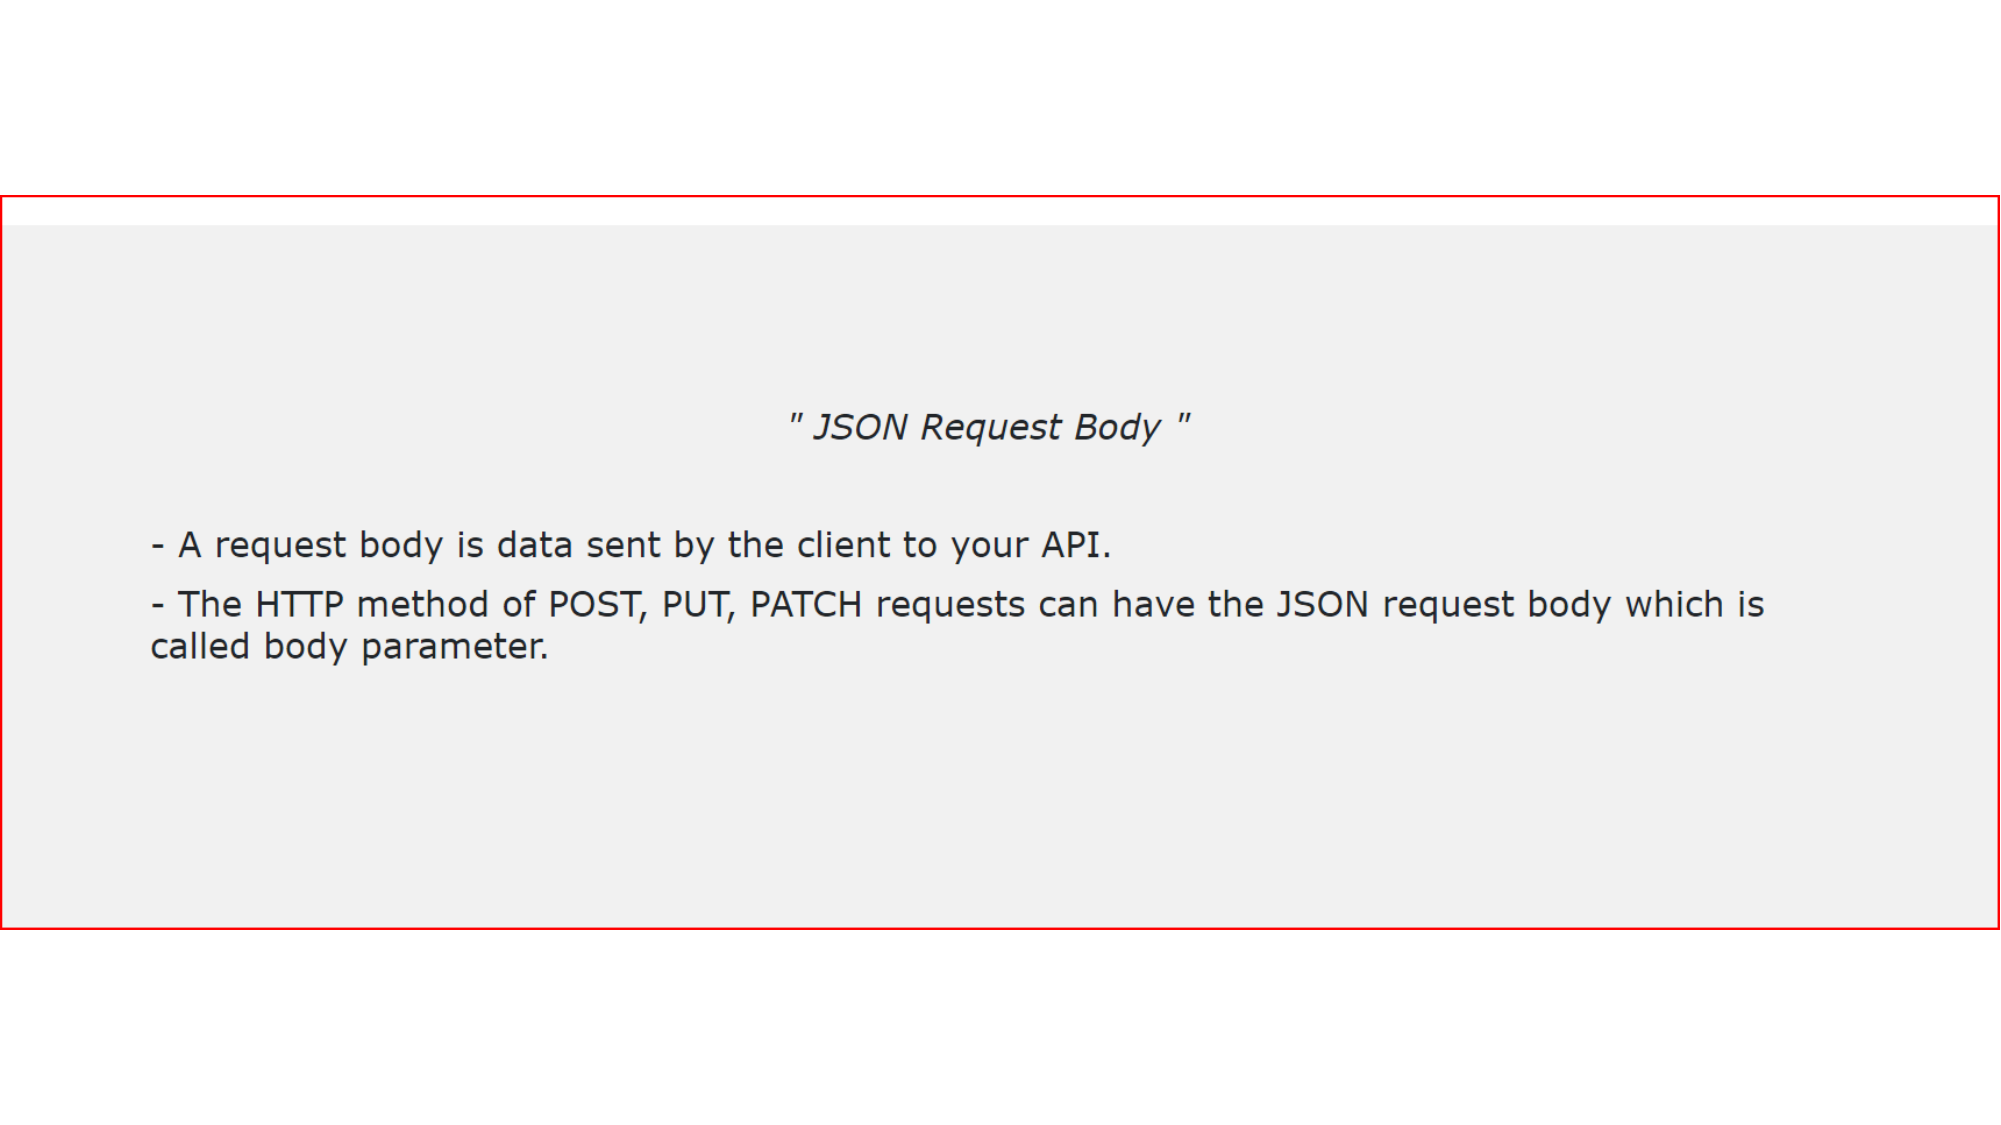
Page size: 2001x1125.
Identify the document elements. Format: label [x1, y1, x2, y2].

picture [0, 195, 2000, 930]
